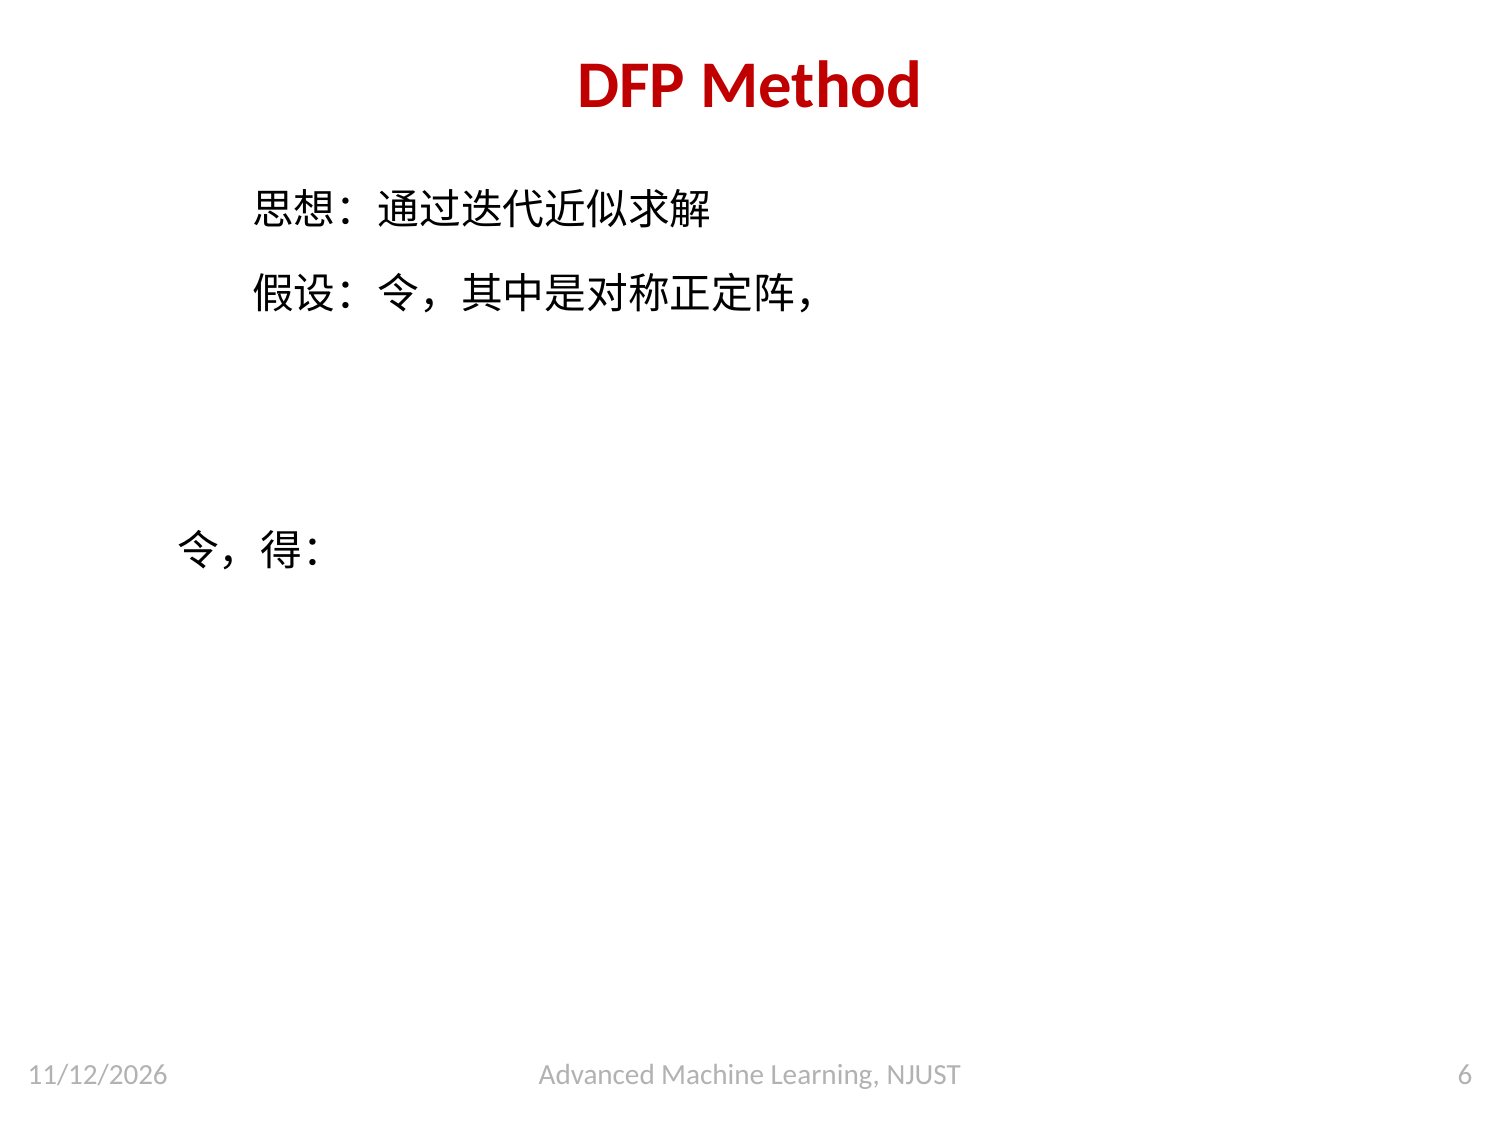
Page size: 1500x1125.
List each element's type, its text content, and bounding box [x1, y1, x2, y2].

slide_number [12, 1042, 338, 1103]
footer Advanced Machine Learning, NJUST [356, 1042, 1143, 1103]
title DFP Method [12, 12, 1488, 150]
slide_number 6 [1162, 1042, 1488, 1103]
